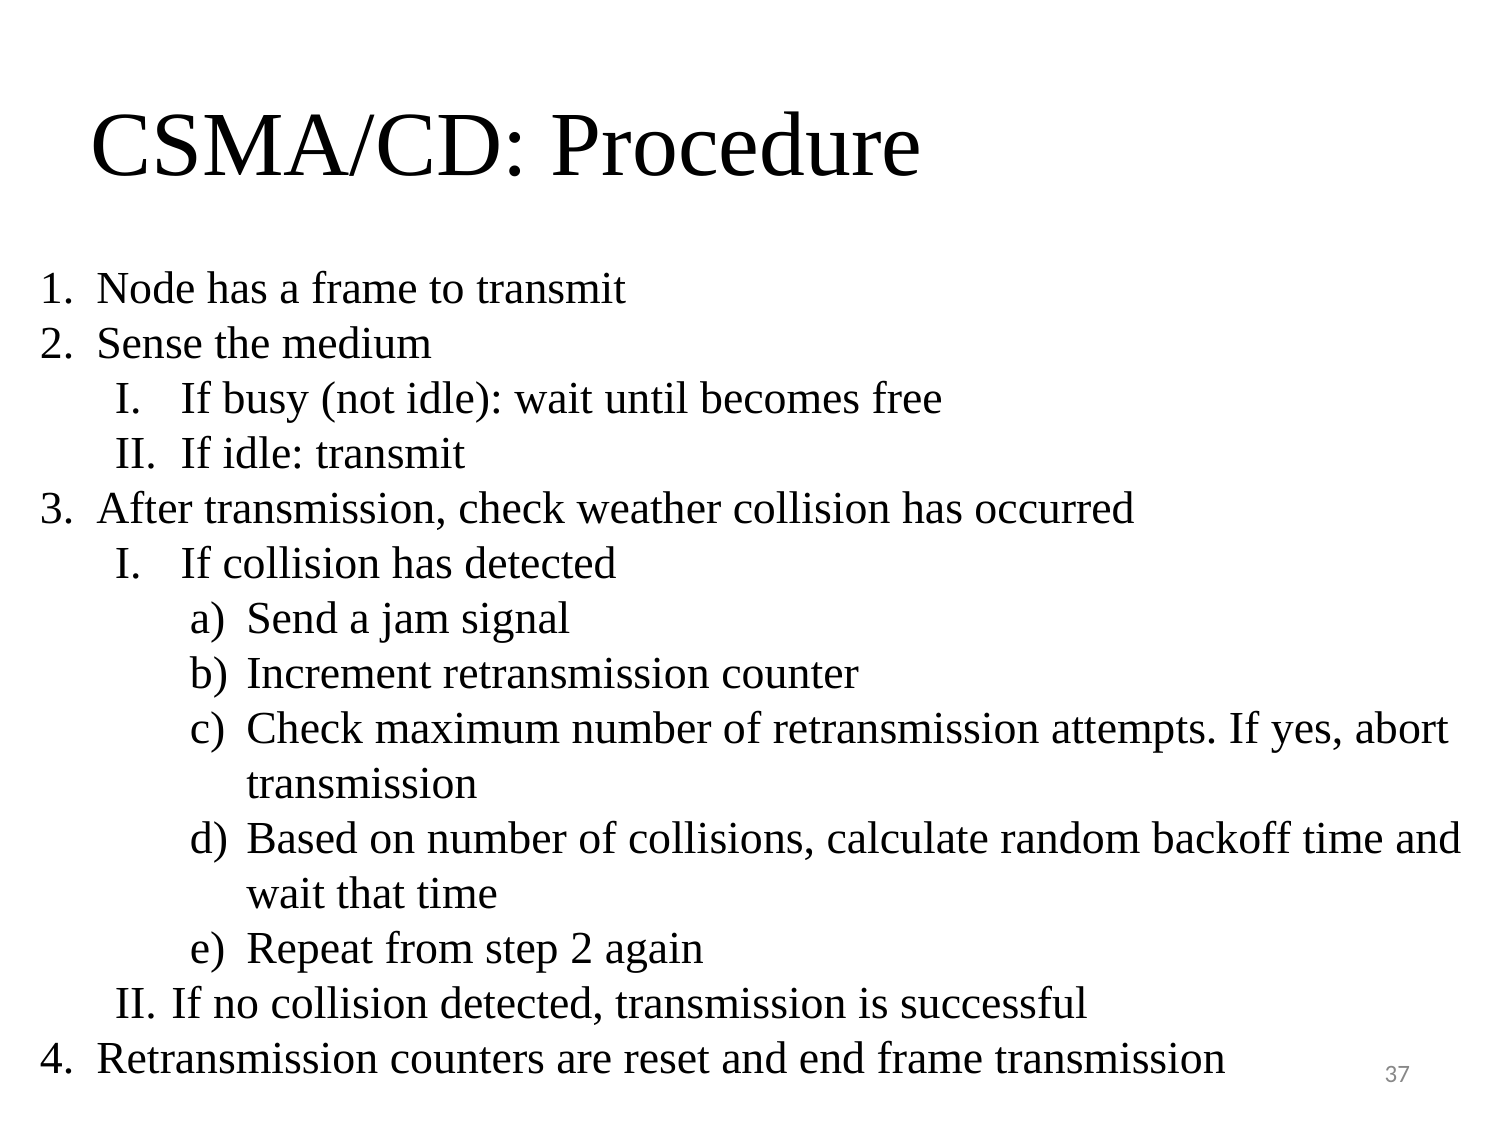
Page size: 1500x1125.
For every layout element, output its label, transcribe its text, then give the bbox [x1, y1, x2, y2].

title CSMA/CD: Procedure [75, 45, 1425, 233]
text_box Node has a frame to transmit Sense the medium If busy (not idle): wait until becomes free If idle: transmit After transmission, check weather collision has occurred If collision has detected Send a jam signal Increment retransmission counter Check maximum number of retransmission attempts. If yes, abort transmission Based on number of collisions, calculate random backoff time and wait that time Repeat from step 2 again If no collision detected, transmission is successful Retransmission counters are reset and end frame transmission [24, 249, 1500, 1090]
slide_number 37 [1074, 1042, 1425, 1103]
